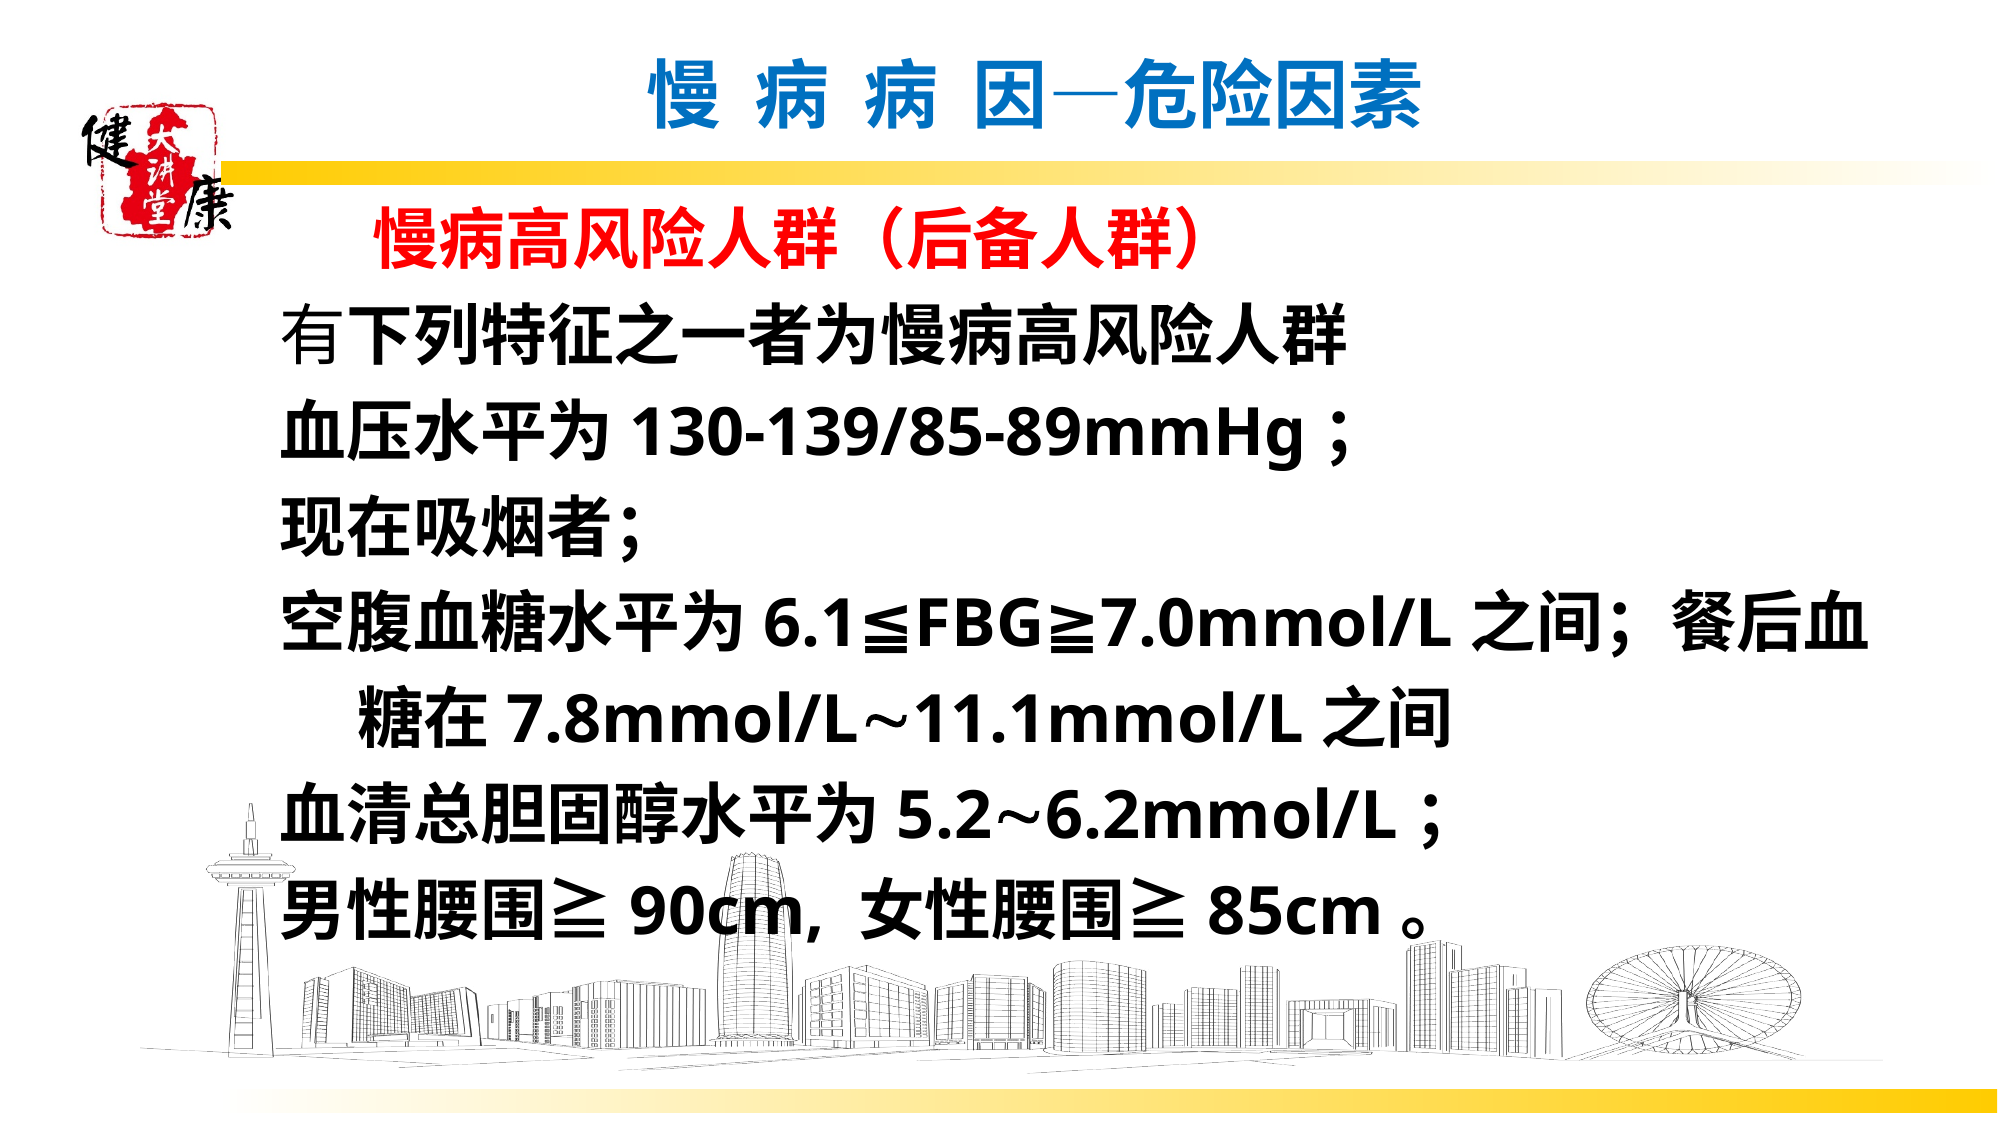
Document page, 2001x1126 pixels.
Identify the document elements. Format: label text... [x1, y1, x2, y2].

title 慢 病 病 因—危险因素 [266, 35, 1803, 151]
picture [140, 665, 1883, 1083]
list 慢病高风险人群（后备人群） 有下列特征之一者为慢病高风险人群 血压水平为130-139/85-89mmHg； 现在吸烟者； 空腹血糖水平为6.1≦FBG≧7.0mmol/L之间；餐后血 糖在7.8mmol/L11.1mmol/L之间 血清总胆固醇水平为5.26.2mmol/L； 男性腰围≧90cm, 女性腰围≧85cm。 [265, 173, 1963, 987]
picture [72, 81, 236, 249]
text_box 4 [783, 162, 787, 173]
